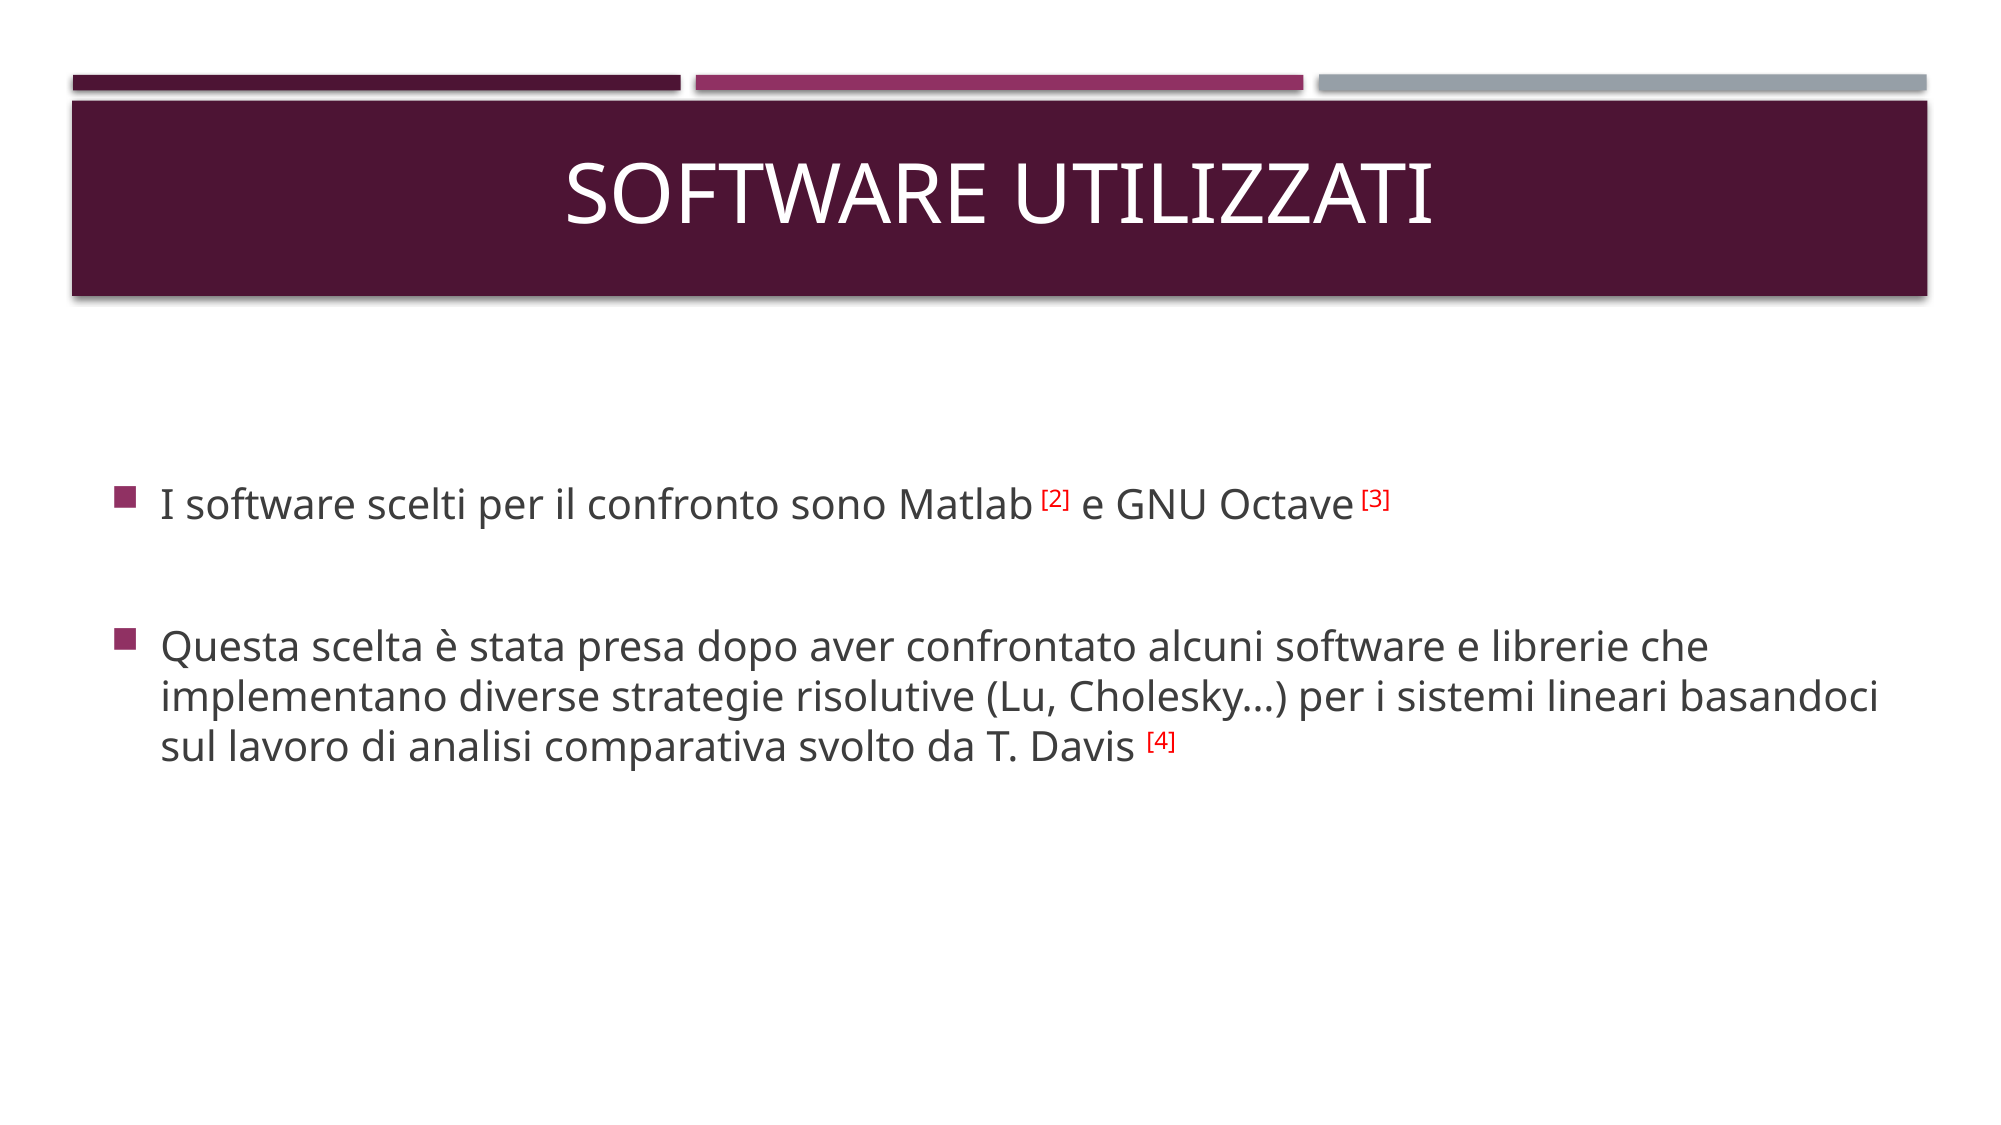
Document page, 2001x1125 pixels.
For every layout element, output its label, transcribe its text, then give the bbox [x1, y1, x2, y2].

title Software utilizzati [95, 115, 1905, 248]
list I software scelti per il confronto sono Matlab [2] e GNU Octave [3] Questa scelta è stata presa dopo aver confrontato alcuni software e librerie che implementano diverse strategie risolutive (Lu, Cholesky…) per i sistemi lineari basandoci sul lavoro di analisi comparativa svolto da T. Davis [4] [95, 357, 1905, 962]
